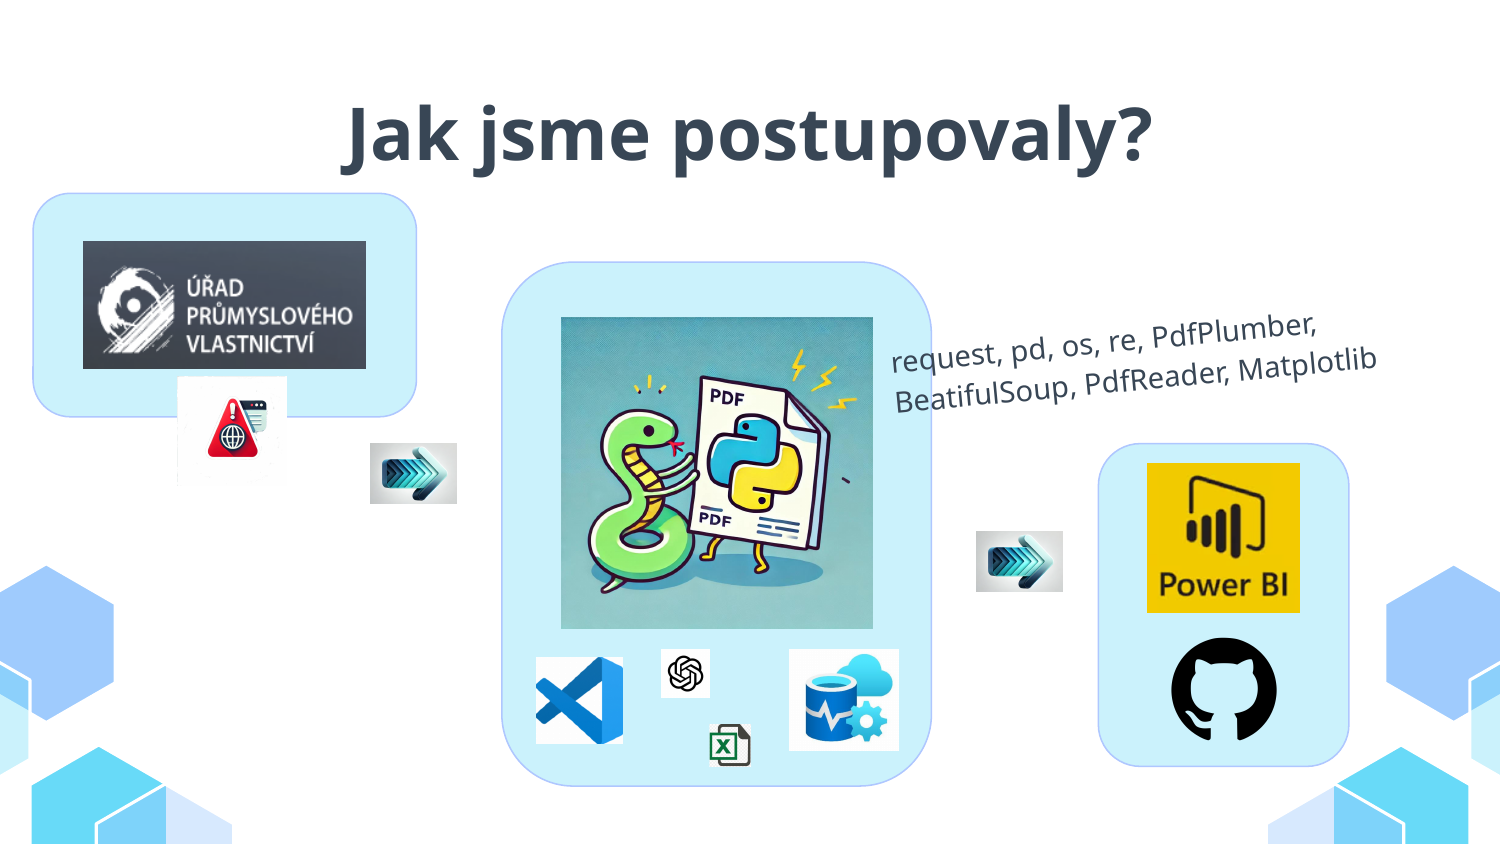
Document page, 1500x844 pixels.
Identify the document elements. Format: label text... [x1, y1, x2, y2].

picture [560, 317, 873, 630]
picture [976, 531, 1063, 592]
text_box [501, 262, 932, 787]
subtitle request, pd, os, re, PdfPlumber, BeatifulSoup, PdfReader, Matplotlib [876, 271, 1446, 474]
picture [661, 649, 710, 698]
picture [83, 241, 366, 370]
picture [176, 375, 287, 486]
title Jak jsme postupovaly? [118, 72, 1382, 167]
text_box [33, 193, 417, 417]
picture [789, 649, 900, 751]
picture [535, 657, 623, 744]
picture [1146, 463, 1301, 614]
picture [1168, 633, 1279, 744]
text_box [1098, 443, 1349, 767]
picture [370, 443, 458, 504]
picture [709, 724, 752, 767]
